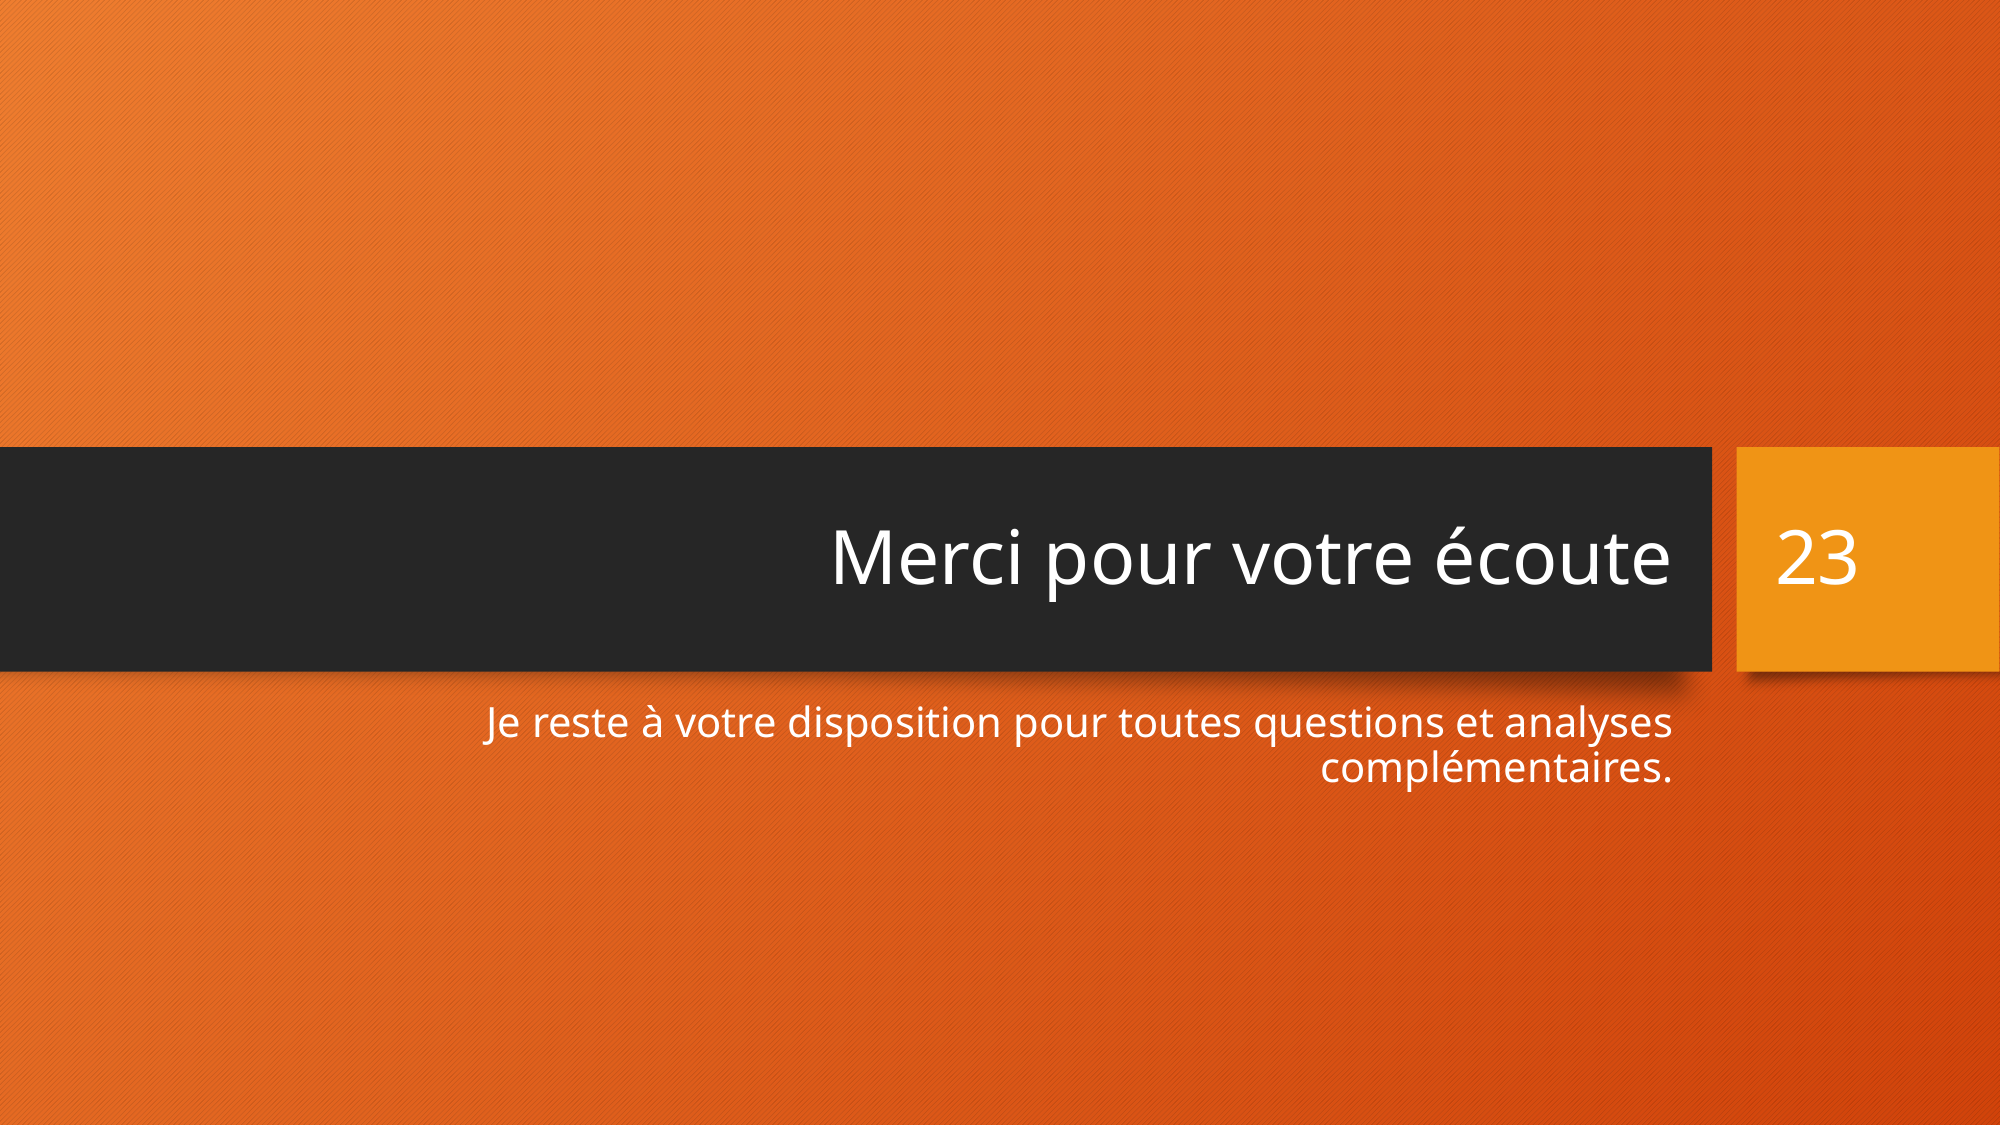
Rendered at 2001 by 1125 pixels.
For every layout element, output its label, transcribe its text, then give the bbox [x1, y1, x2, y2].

slide_number 23 [1760, 470, 1950, 650]
list Je reste à votre disposition pour toutes questions et analyses complémentaires. [111, 694, 1689, 974]
picture [0, 672, 1713, 724]
title Merci pour votre écoute [111, 470, 1689, 650]
picture [1736, 672, 2000, 695]
